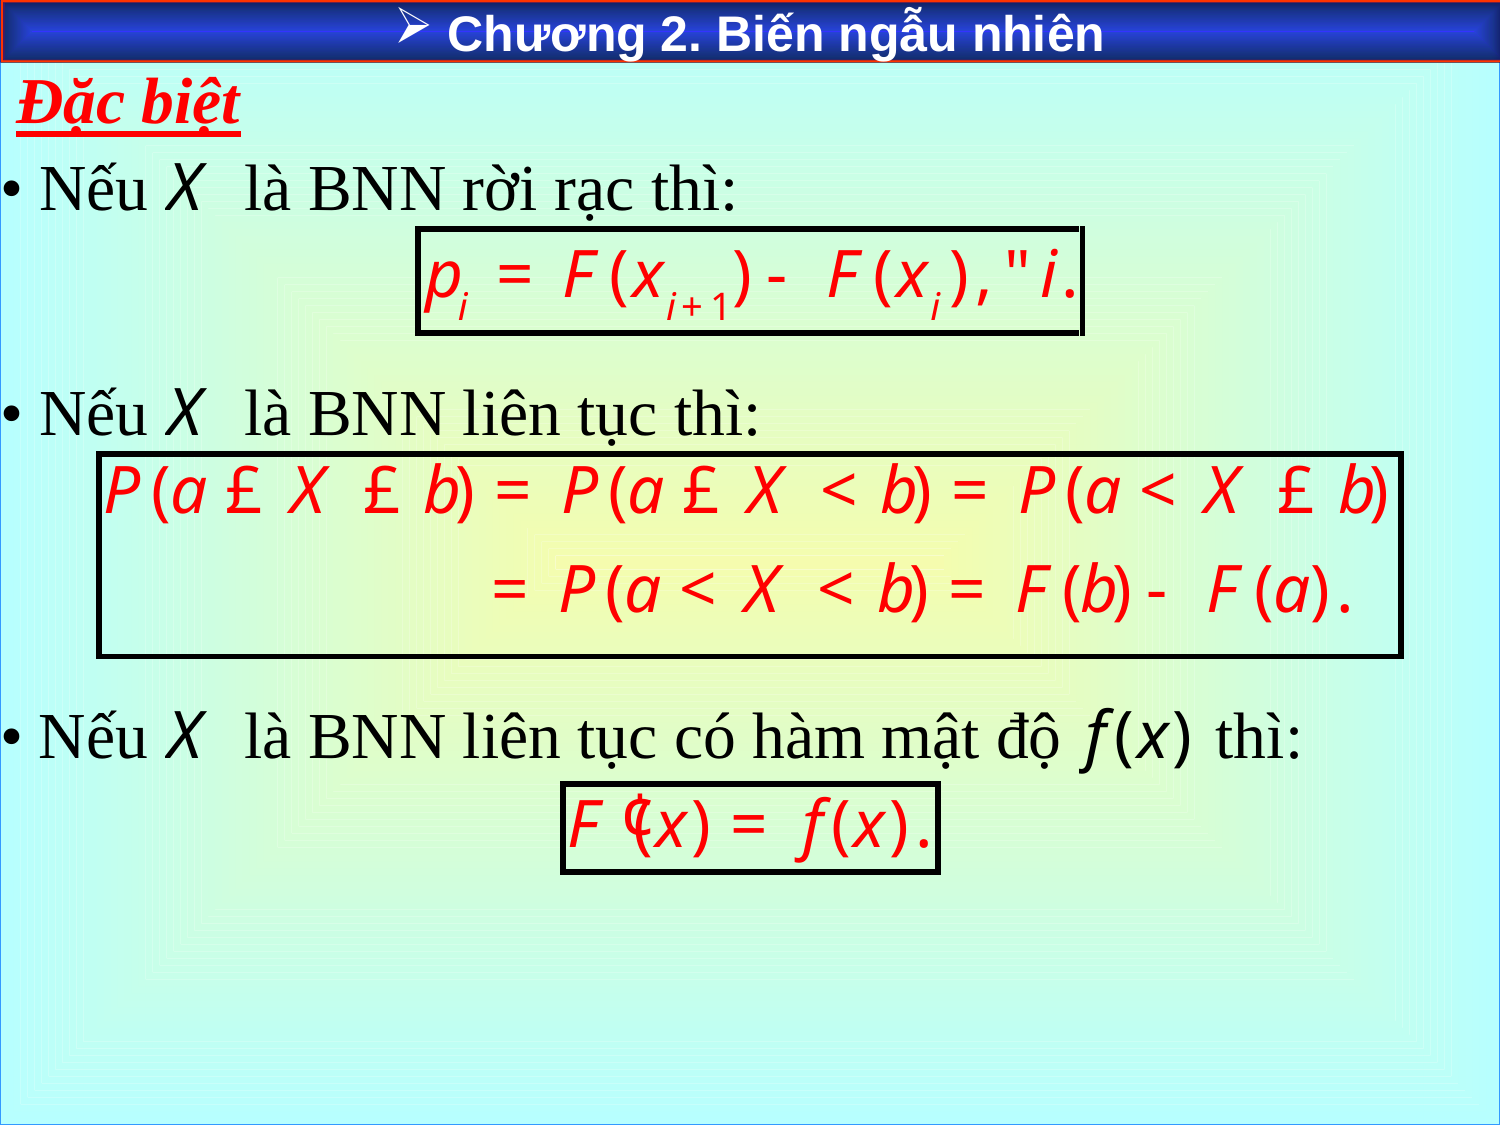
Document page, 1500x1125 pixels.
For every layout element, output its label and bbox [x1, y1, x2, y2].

picture [0, 149, 1500, 336]
picture [0, 374, 1500, 660]
picture [0, 62, 1500, 138]
picture [0, 697, 1500, 875]
text_box [0, 0, 1500, 62]
